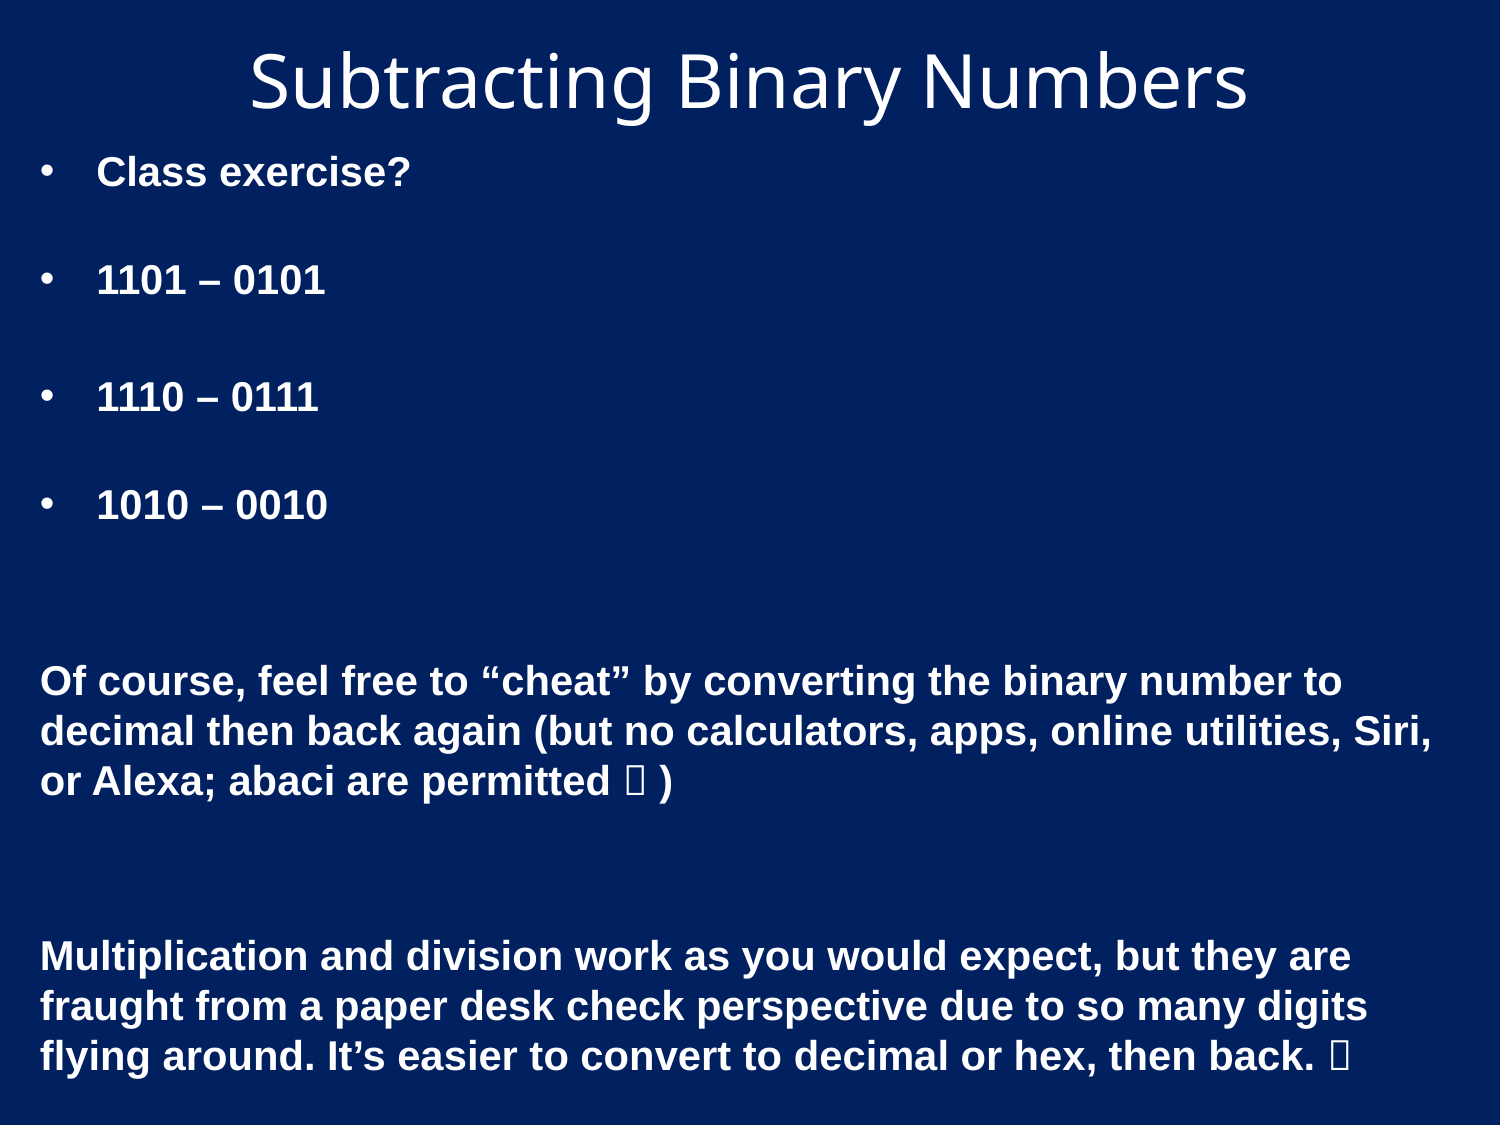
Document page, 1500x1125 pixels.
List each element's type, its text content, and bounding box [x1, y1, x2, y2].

list Class exercise? 1101 – 0101 1110 – 0111 1010 – 0010 Of course, feel free to “cheat” by converting the binary number to decimal then back again (but no calculators, apps, online utilities, Siri, or Alexa; abaci are permitted  ) Multiplication and division work as you would expect, but they are fraught from a paper desk check perspective due to so many digits flying around. It’s easier to convert to decimal or hex, then back.  [24, 137, 1450, 263]
title Subtracting Binary Numbers [75, 45, 1425, 113]
